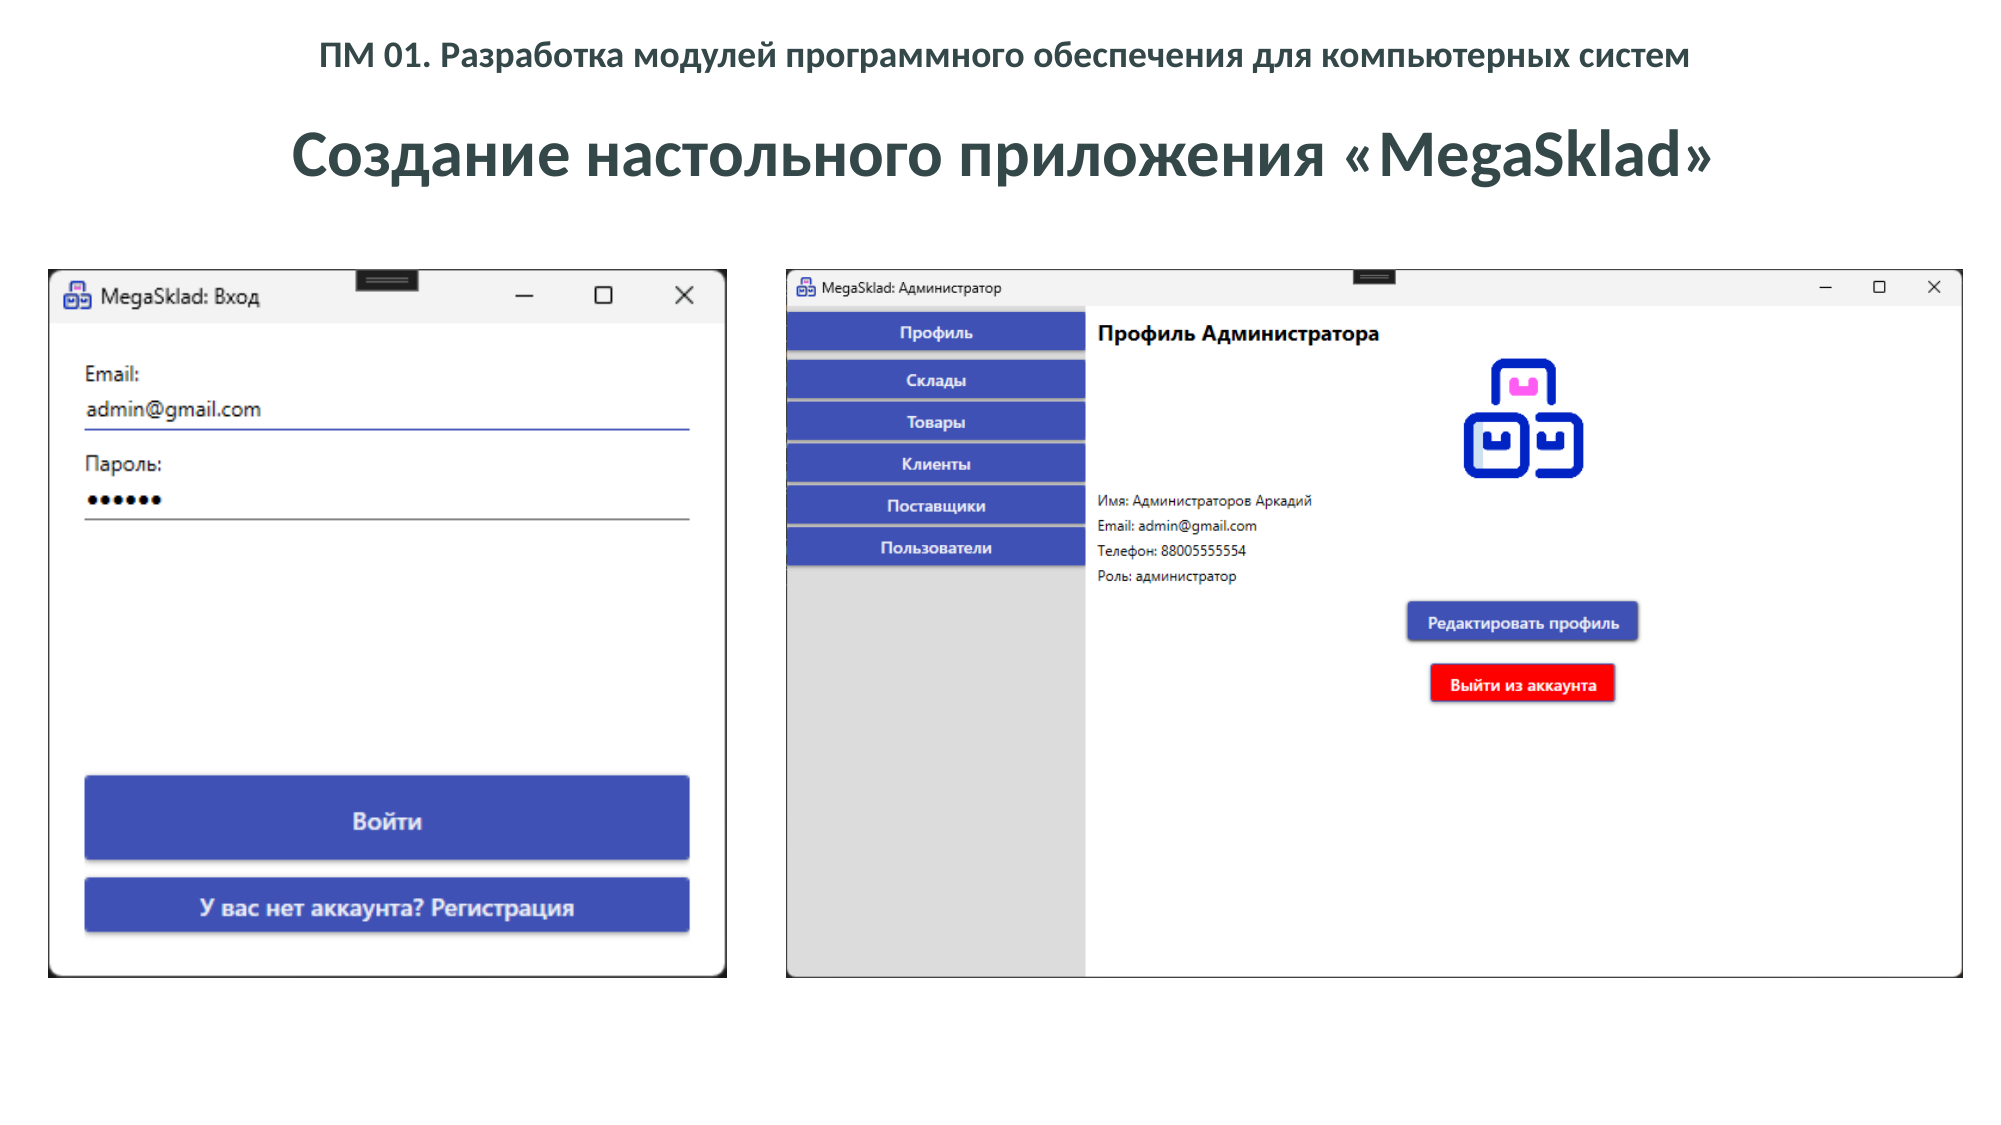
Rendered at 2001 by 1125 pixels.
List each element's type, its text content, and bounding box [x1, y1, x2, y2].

picture [786, 269, 1964, 978]
text_box Создание настольного приложения «MegaSklad» [0, 134, 2000, 199]
title ПM 01. Разработка модулей программного обеспечения для компьютерных систем [0, 18, 2000, 83]
picture [48, 269, 727, 978]
